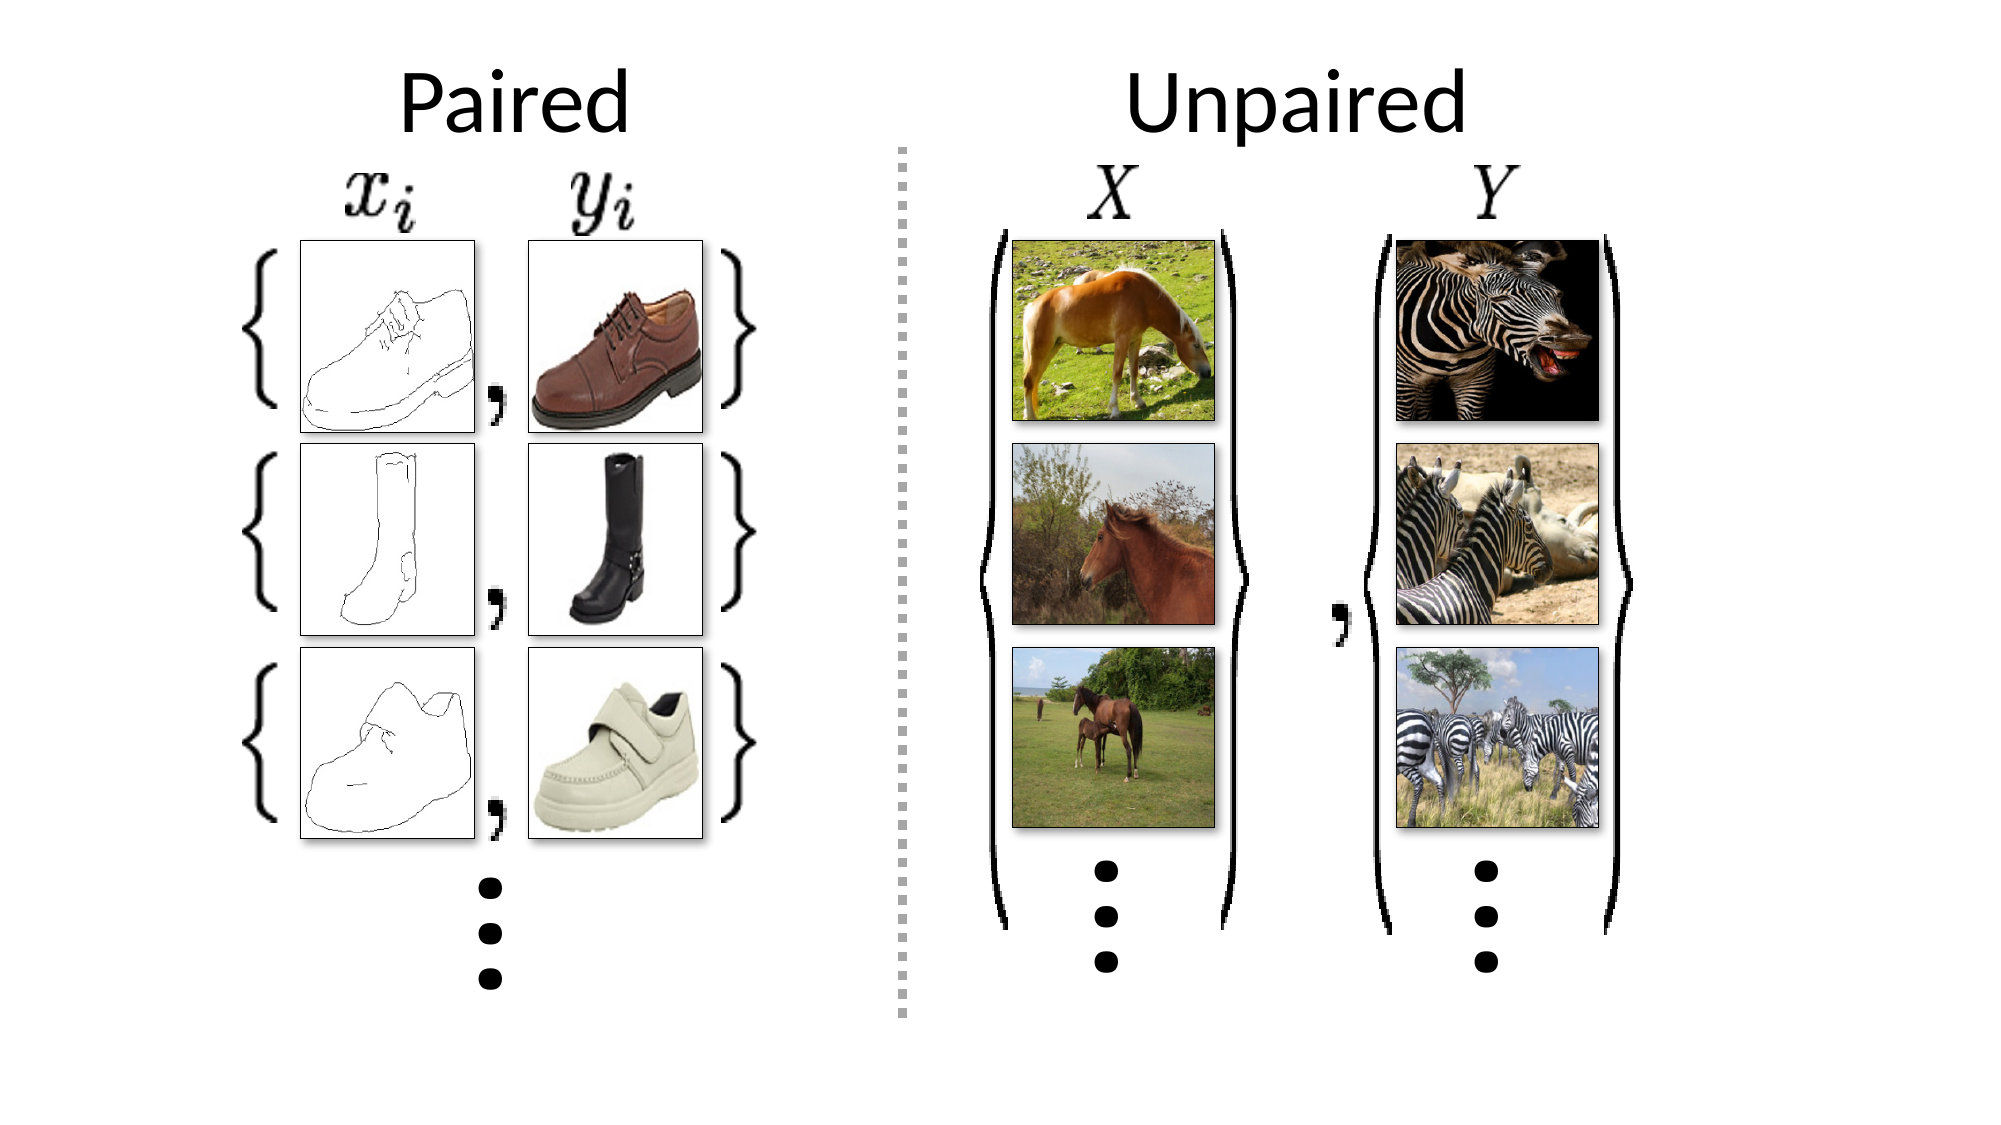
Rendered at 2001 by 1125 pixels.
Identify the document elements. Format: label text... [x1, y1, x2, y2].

text_box Unpaired [1110, 33, 1485, 159]
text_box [980, 165, 1251, 1039]
picture [1332, 600, 1352, 647]
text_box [241, 171, 759, 1057]
text_box Paired [383, 33, 649, 159]
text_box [1364, 165, 1635, 1036]
